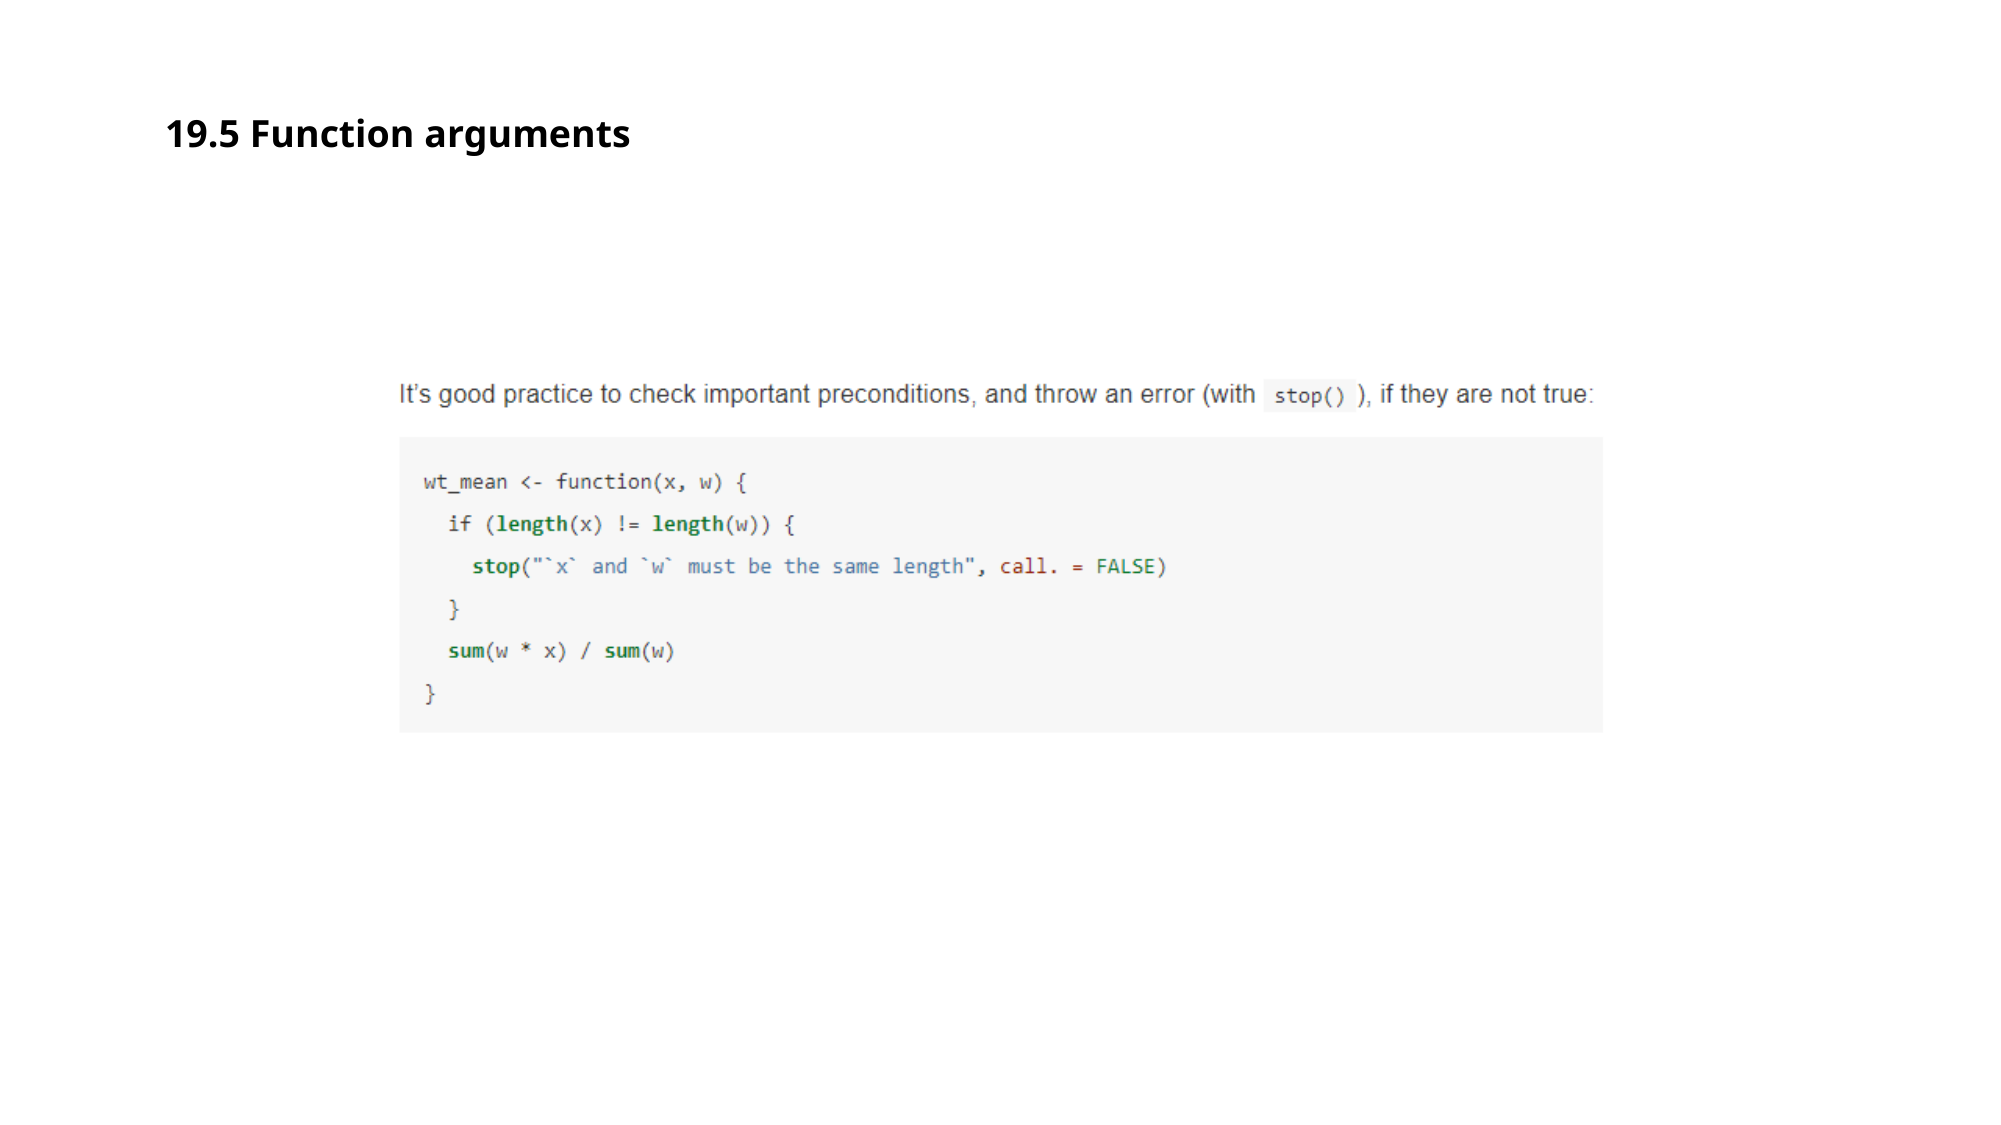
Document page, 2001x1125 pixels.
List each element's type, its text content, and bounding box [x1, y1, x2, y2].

text_box 19.5 Function arguments [150, 103, 647, 163]
picture [388, 367, 1611, 758]
